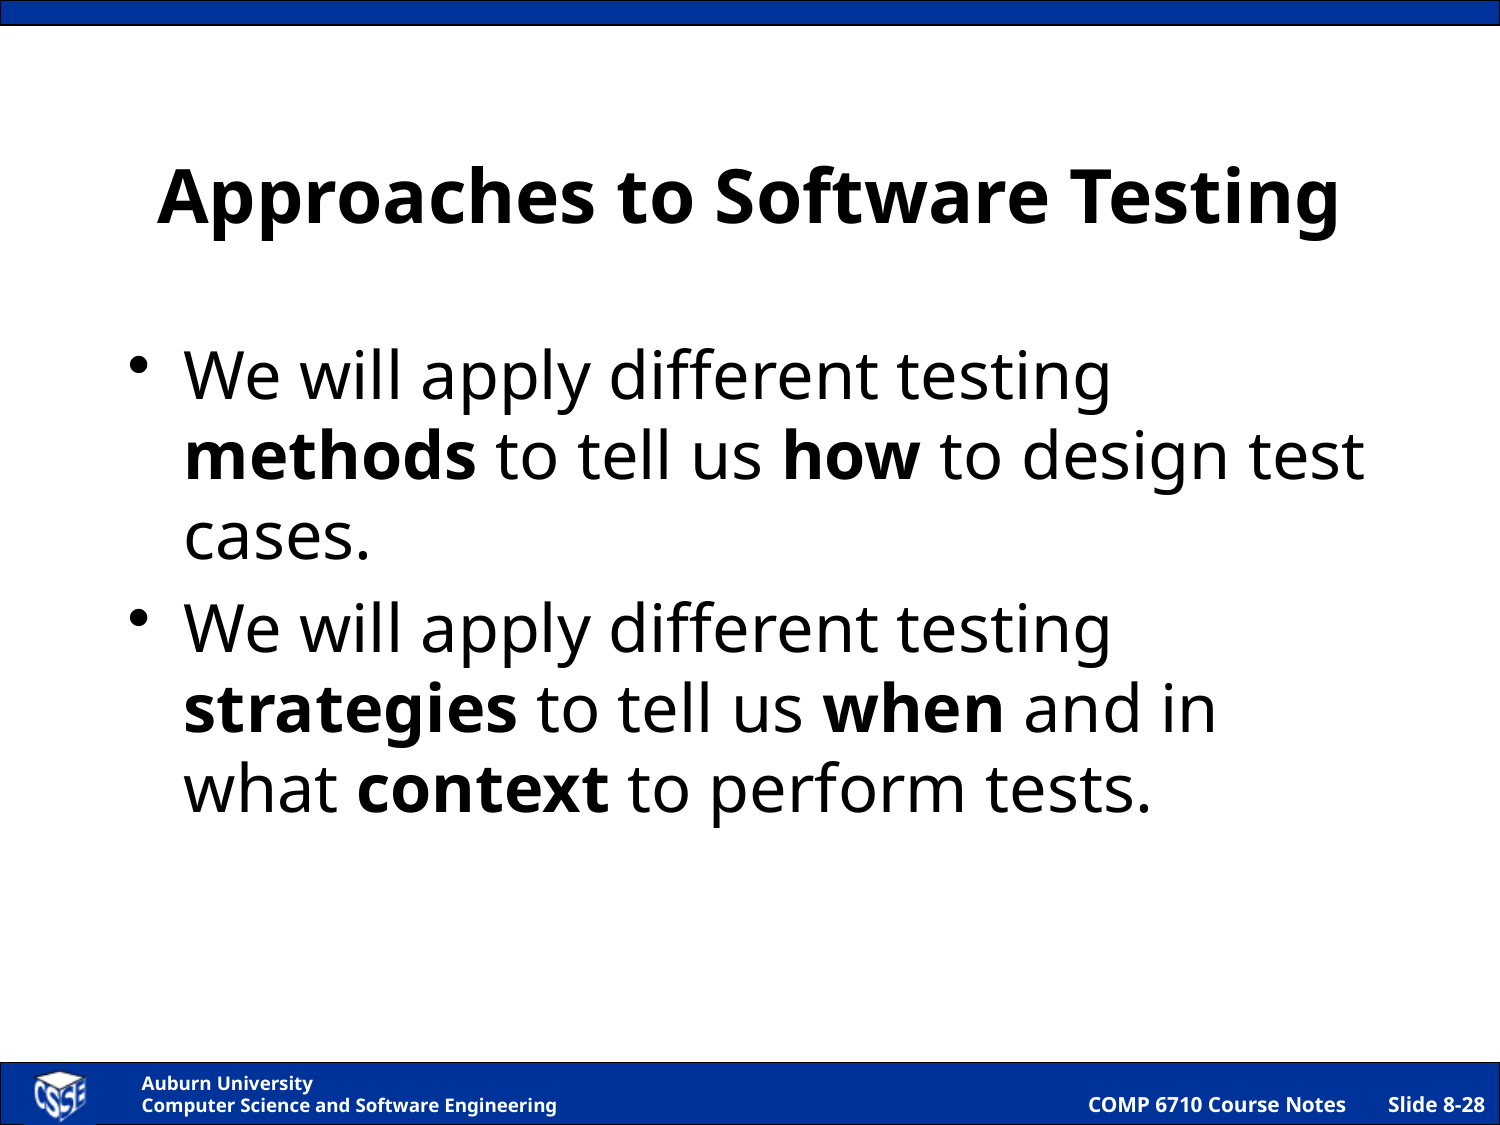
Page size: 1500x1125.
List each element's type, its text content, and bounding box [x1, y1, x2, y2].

picture [24, 1066, 96, 1125]
title Approaches to Software Testing [0, 99, 1500, 288]
list We will apply different testing methods to tell us how to design test cases. We will apply different testing strategies to tell us when and in what context to perform tests. [112, 324, 1388, 1001]
